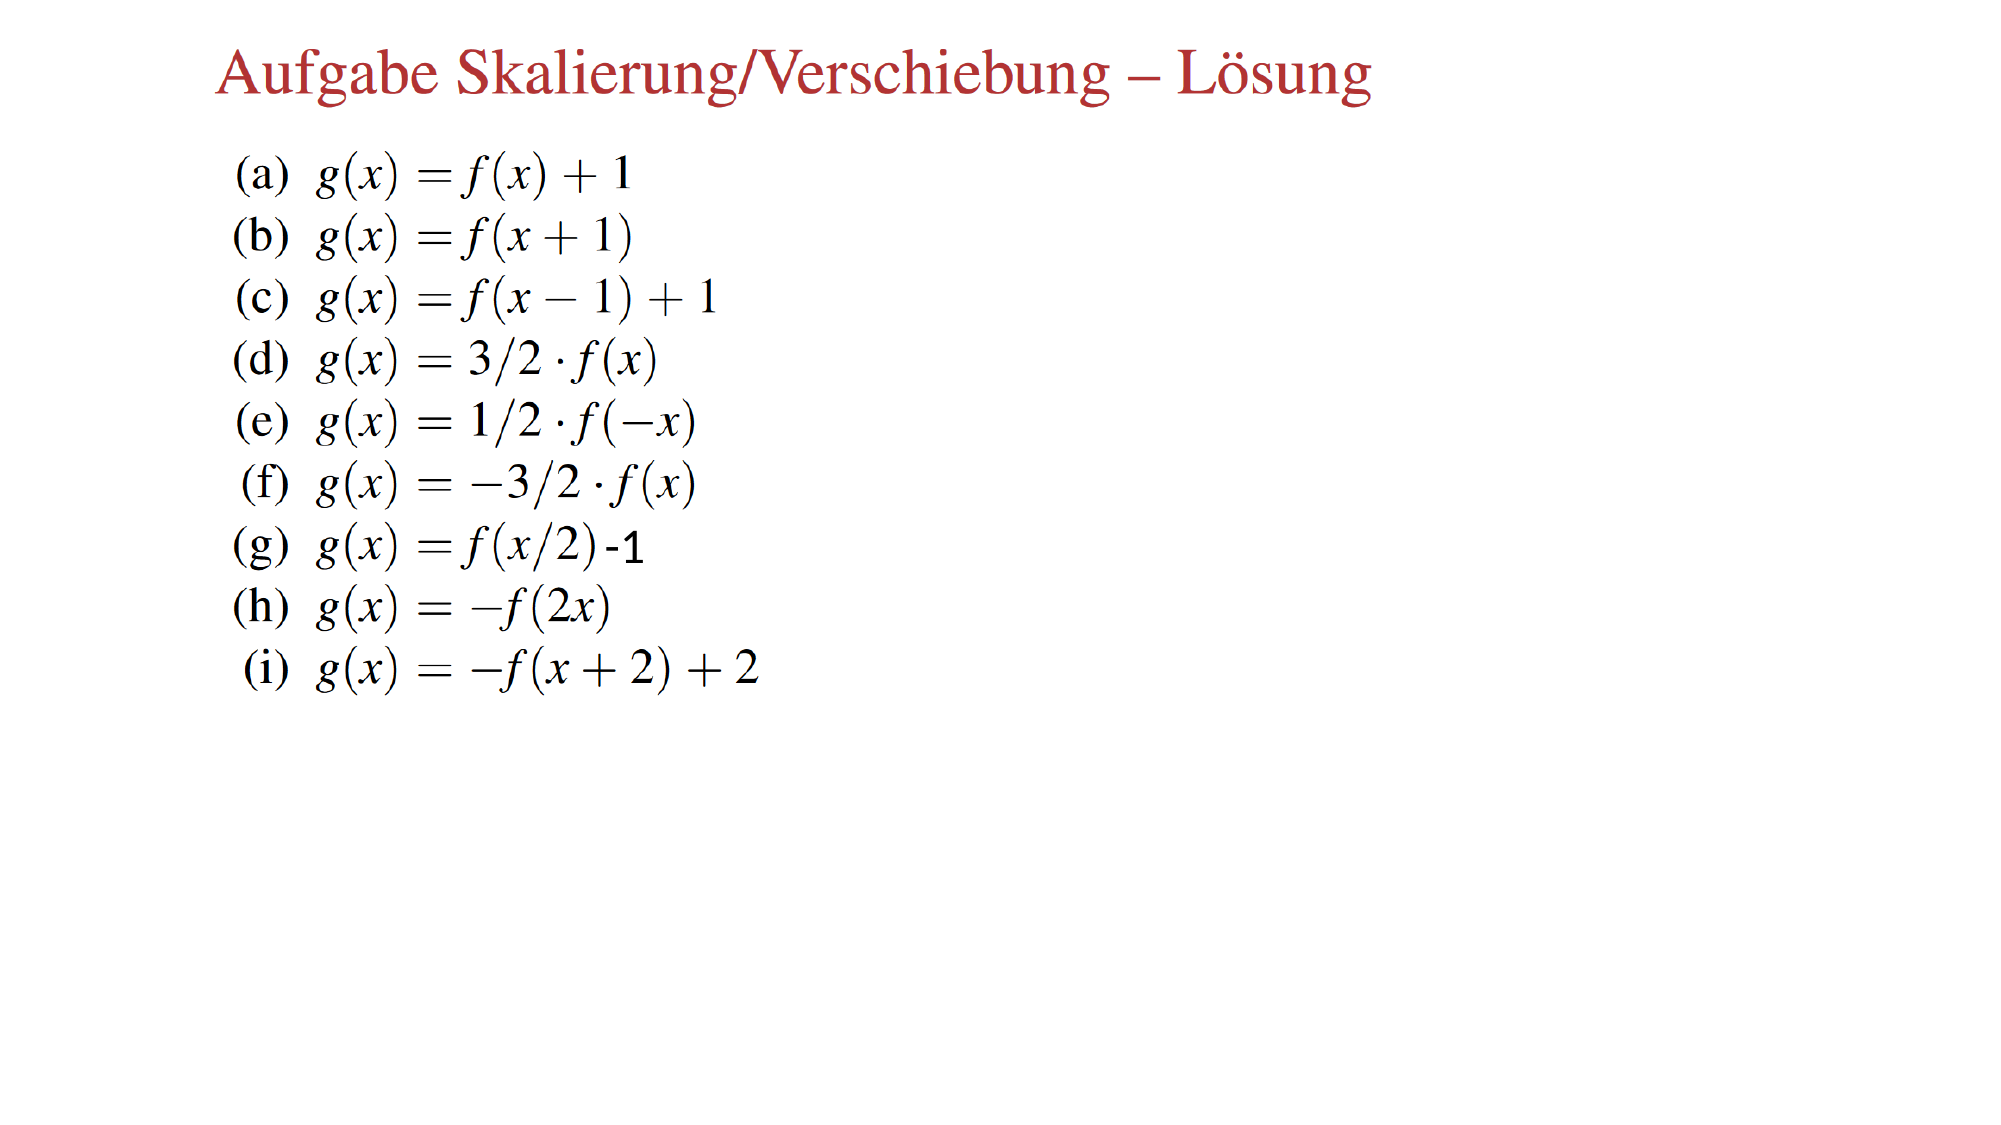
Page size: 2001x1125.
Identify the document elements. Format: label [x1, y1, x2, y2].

picture [176, 0, 1824, 1125]
